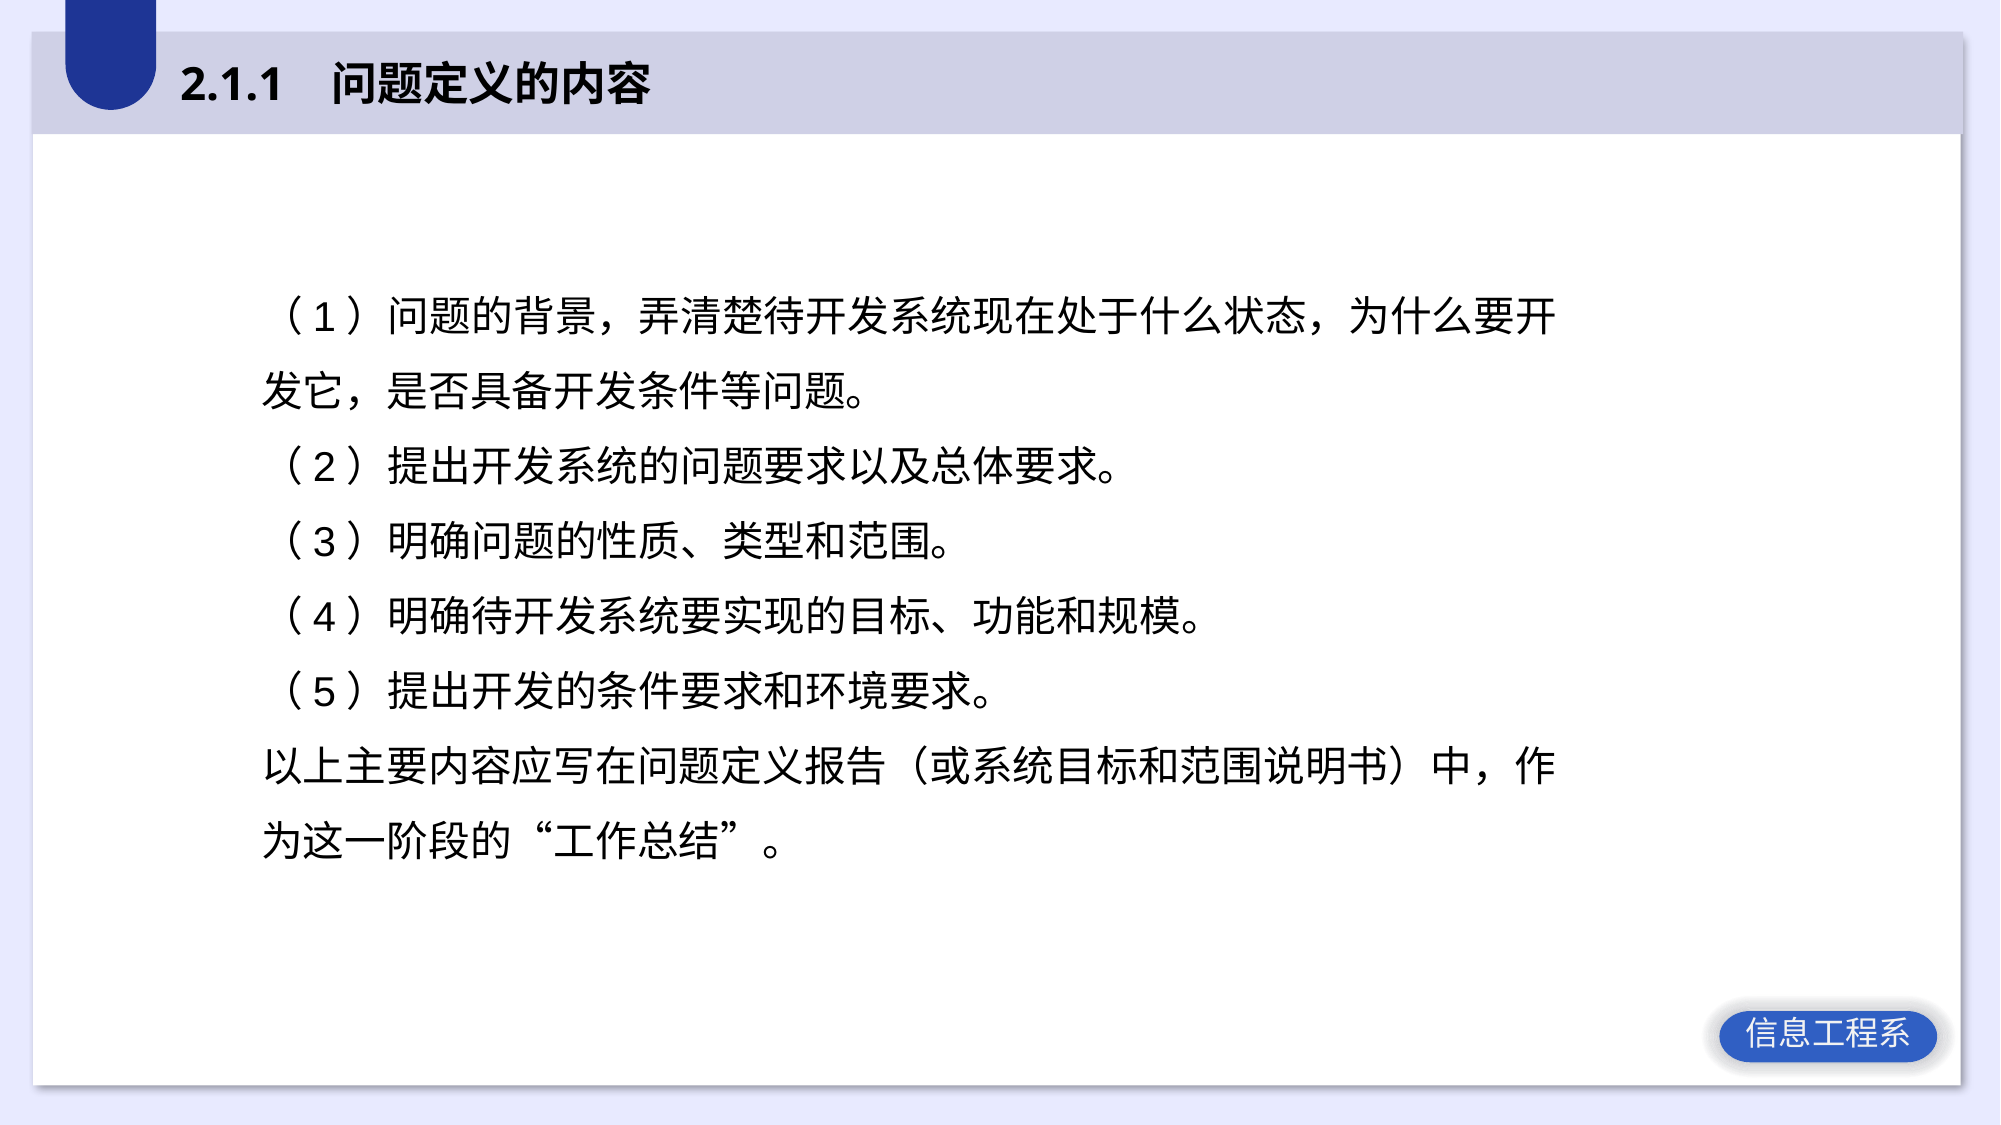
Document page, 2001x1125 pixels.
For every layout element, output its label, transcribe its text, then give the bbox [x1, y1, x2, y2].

text_box 2.1.1 问题定义的内容 [165, 47, 667, 117]
text_box （1）问题的背景，弄清楚待开发系统现在处于什么状态，为什么要开发它，是否具备开发条件等问题。 （2）提出开发系统的问题要求以及总体要求。 （3）明确问题的性质、类型和范围。 （4）明确待开发系统要实现的目标、功能和规模。 （5）提出开发的条件要求和环境要求。 以上主要内容应写在问题定义报告（或系统目标和范围说明书）中，作为这一阶段的“工作总结”。 [246, 257, 1606, 873]
